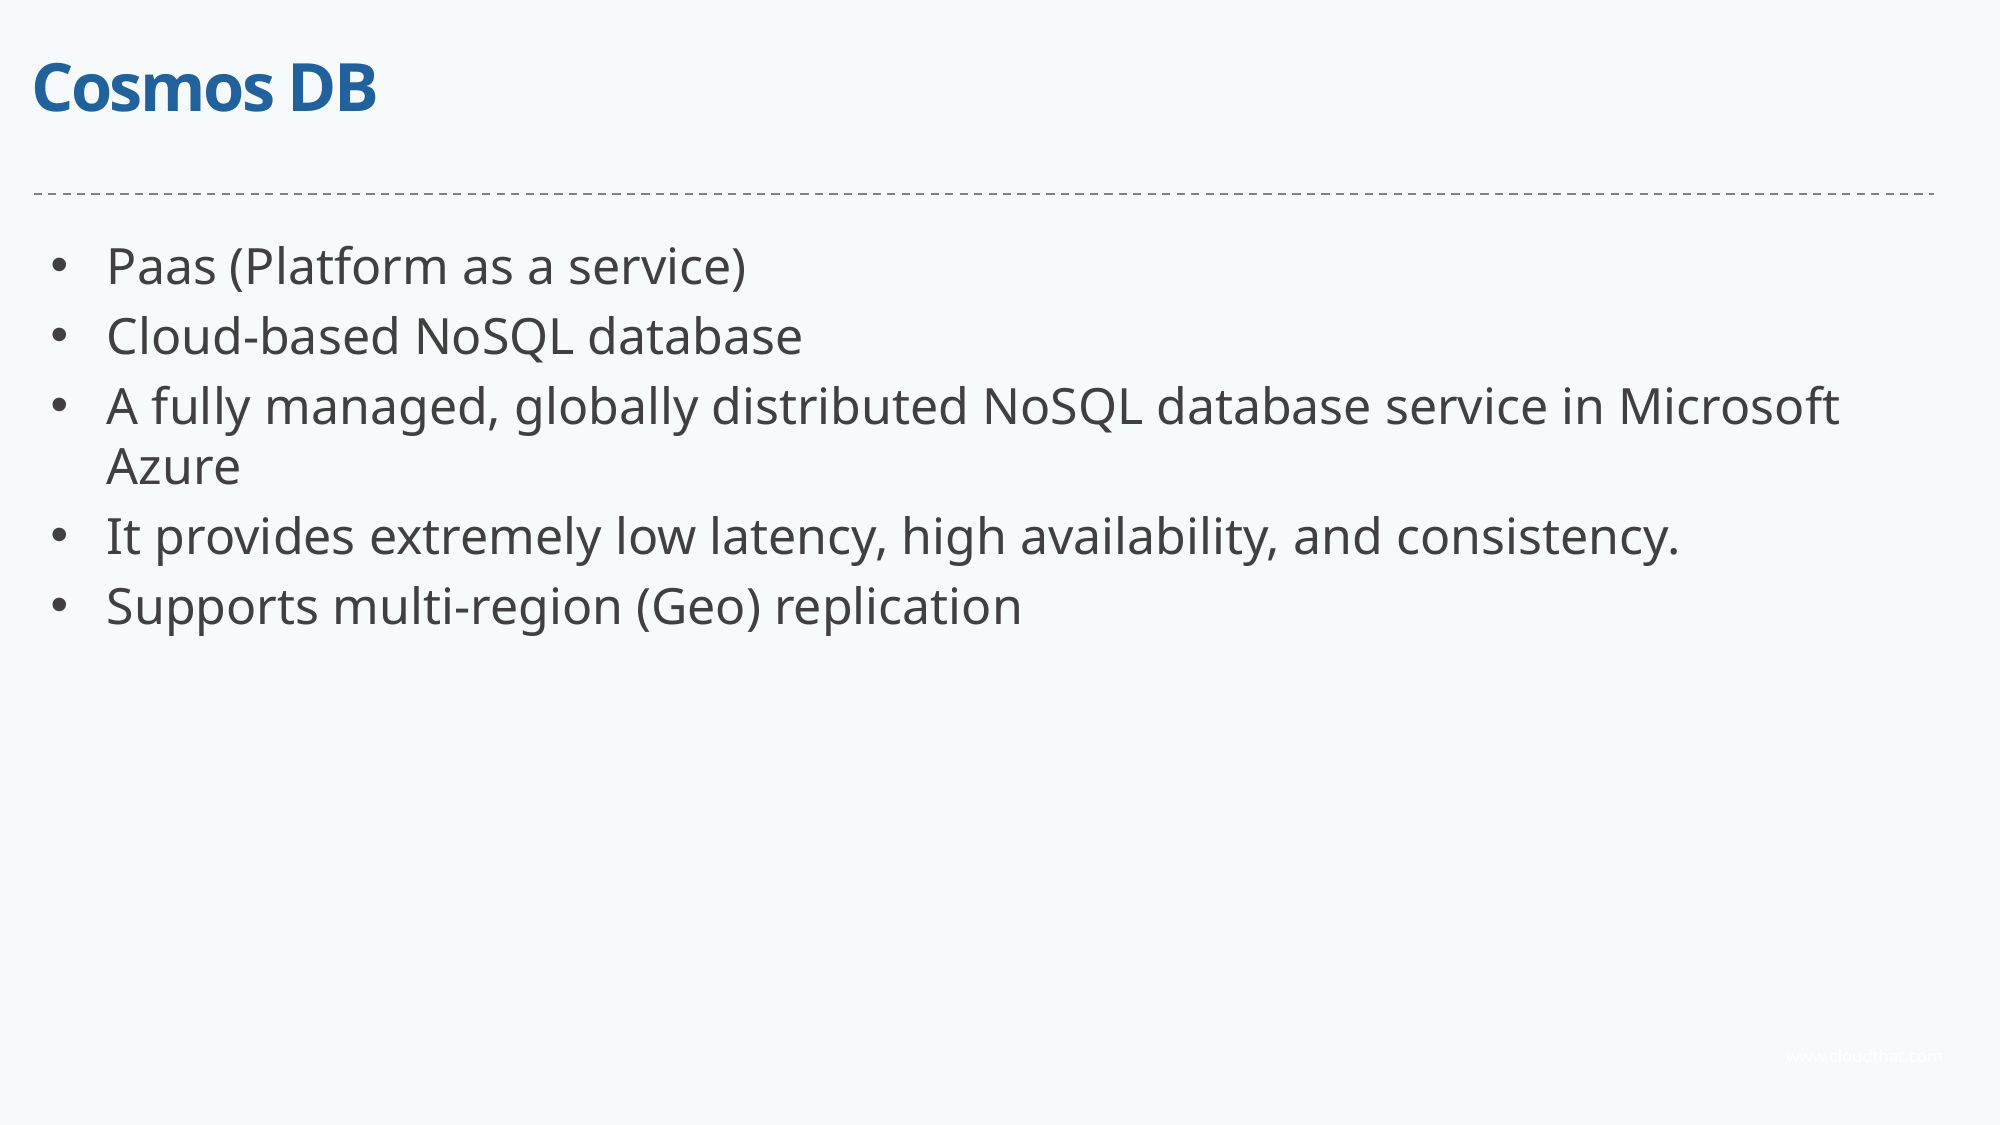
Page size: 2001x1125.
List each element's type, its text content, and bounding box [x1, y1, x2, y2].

list Paas (Platform as a service) Cloud-based NoSQL database A fully managed, globally distributed NoSQL database service in Microsoft Azure It provides extremely low latency, high availability, and consistency. Supports multi-region (Geo) replication [35, 226, 1935, 1003]
title Cosmos DB [31, 44, 1935, 126]
